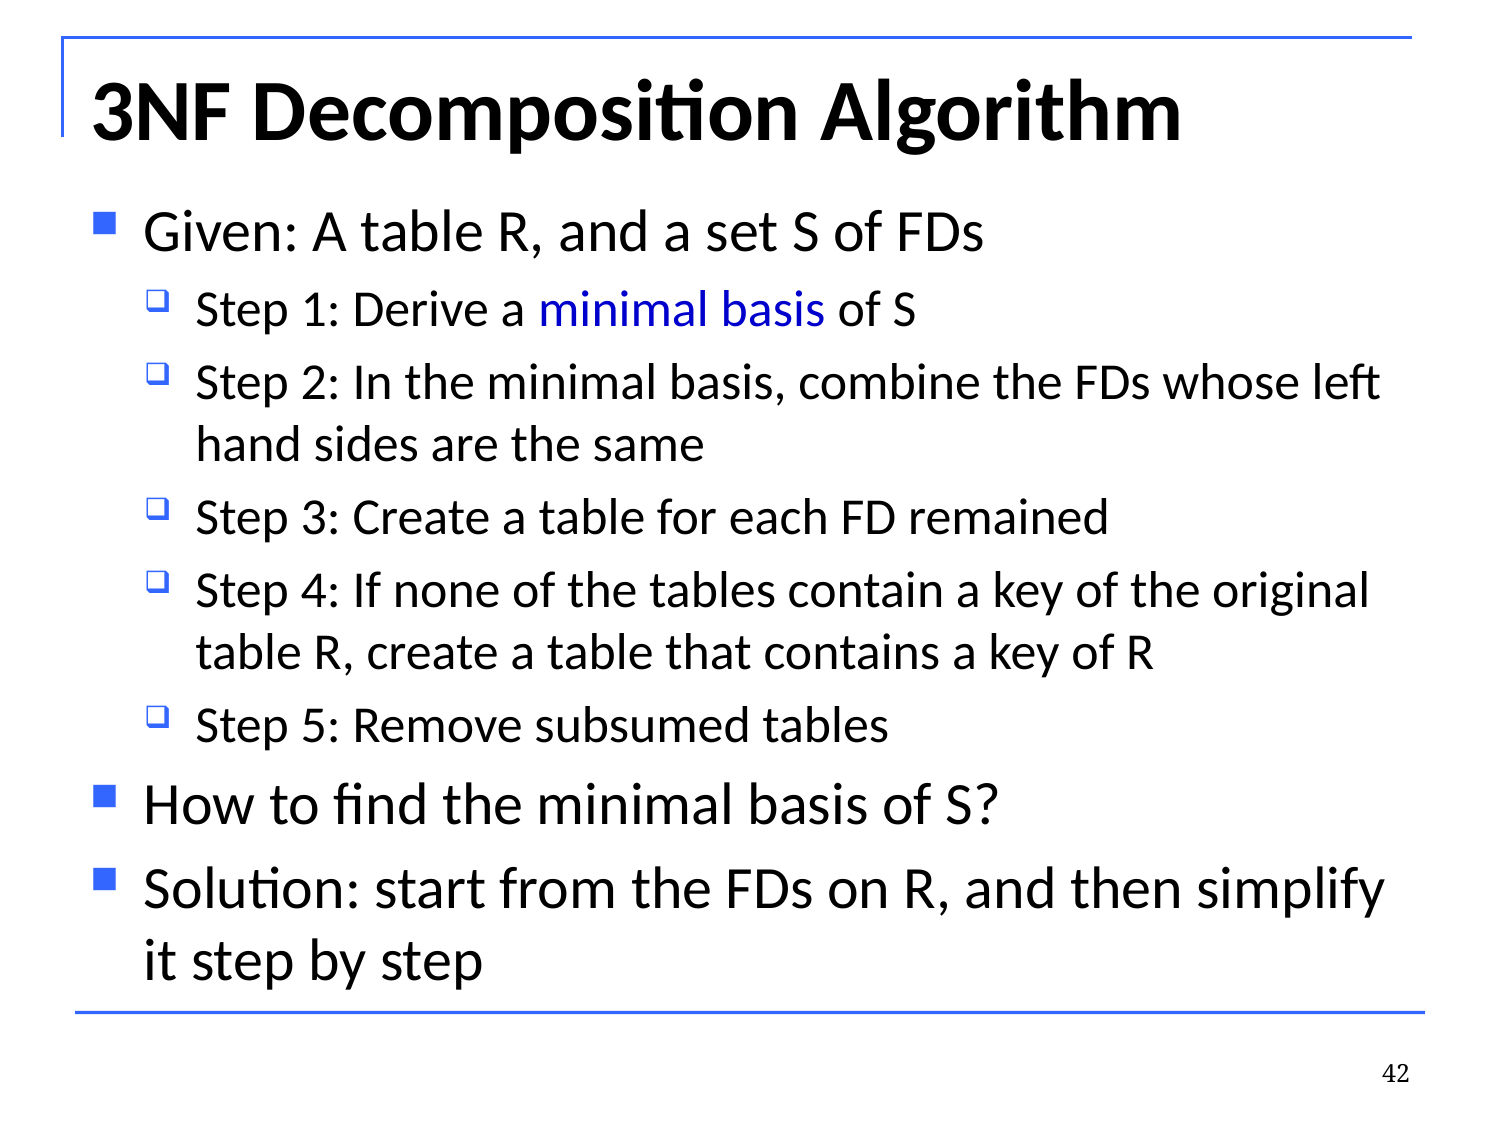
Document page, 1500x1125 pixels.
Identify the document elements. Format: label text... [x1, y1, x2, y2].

slide_number 42 [1074, 1023, 1426, 1100]
list Given: A table R, and a set S of FDs Step 1: Derive a minimal basis of S Step 2: In the minimal basis, combine the FDs whose left hand sides are the same Step 3: Create a table for each FD remained Step 4: If none of the tables contain a key of the original table R, create a table that contains a key of R Step 5: Remove subsumed tables How to find the minimal basis of S? Solution: start from the FDs on R, and then simplify it step by step [74, 184, 1412, 1006]
title 3NF Decomposition Algorithm [74, 45, 1426, 233]
